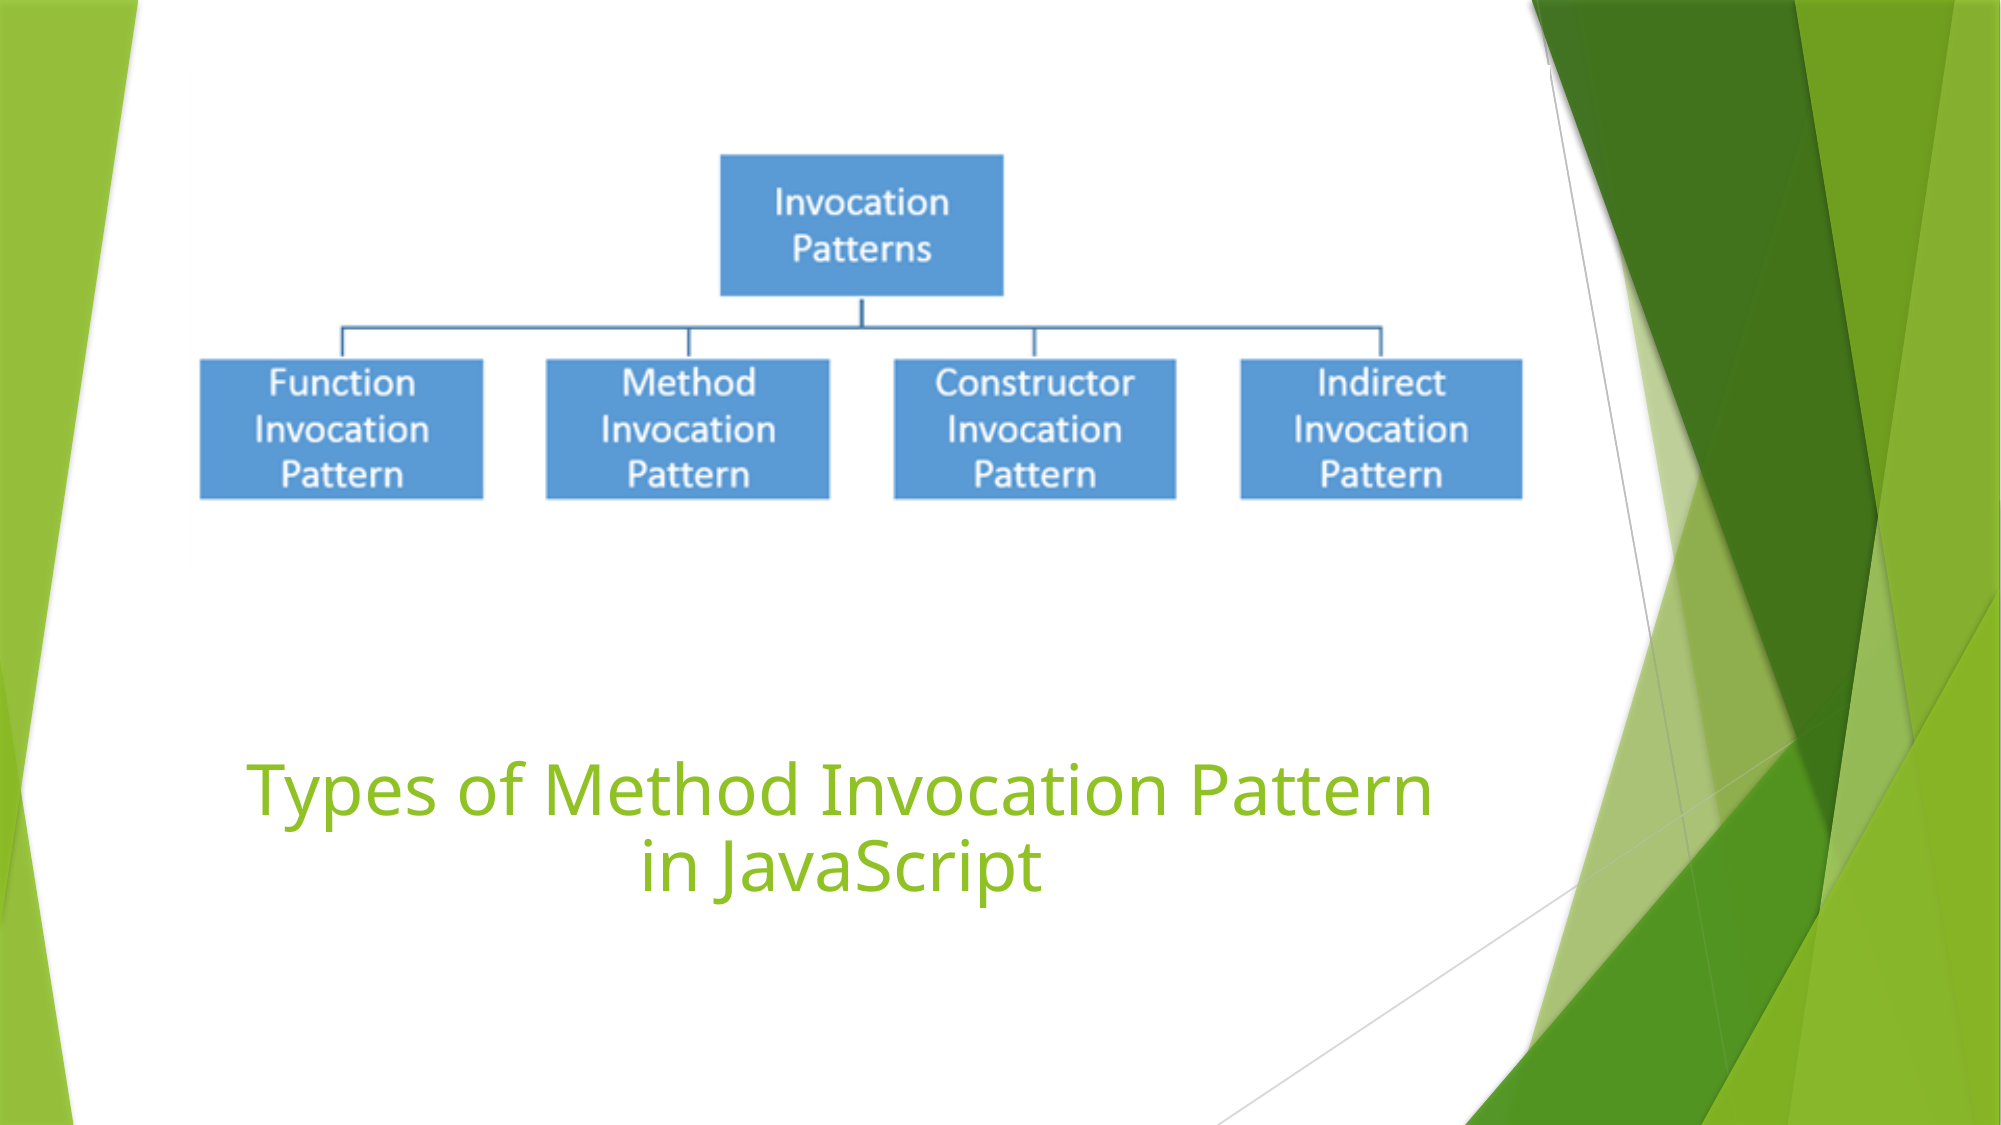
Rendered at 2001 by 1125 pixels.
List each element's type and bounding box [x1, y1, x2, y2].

text_box [0, 0, 2000, 1125]
list [189, 64, 1551, 573]
